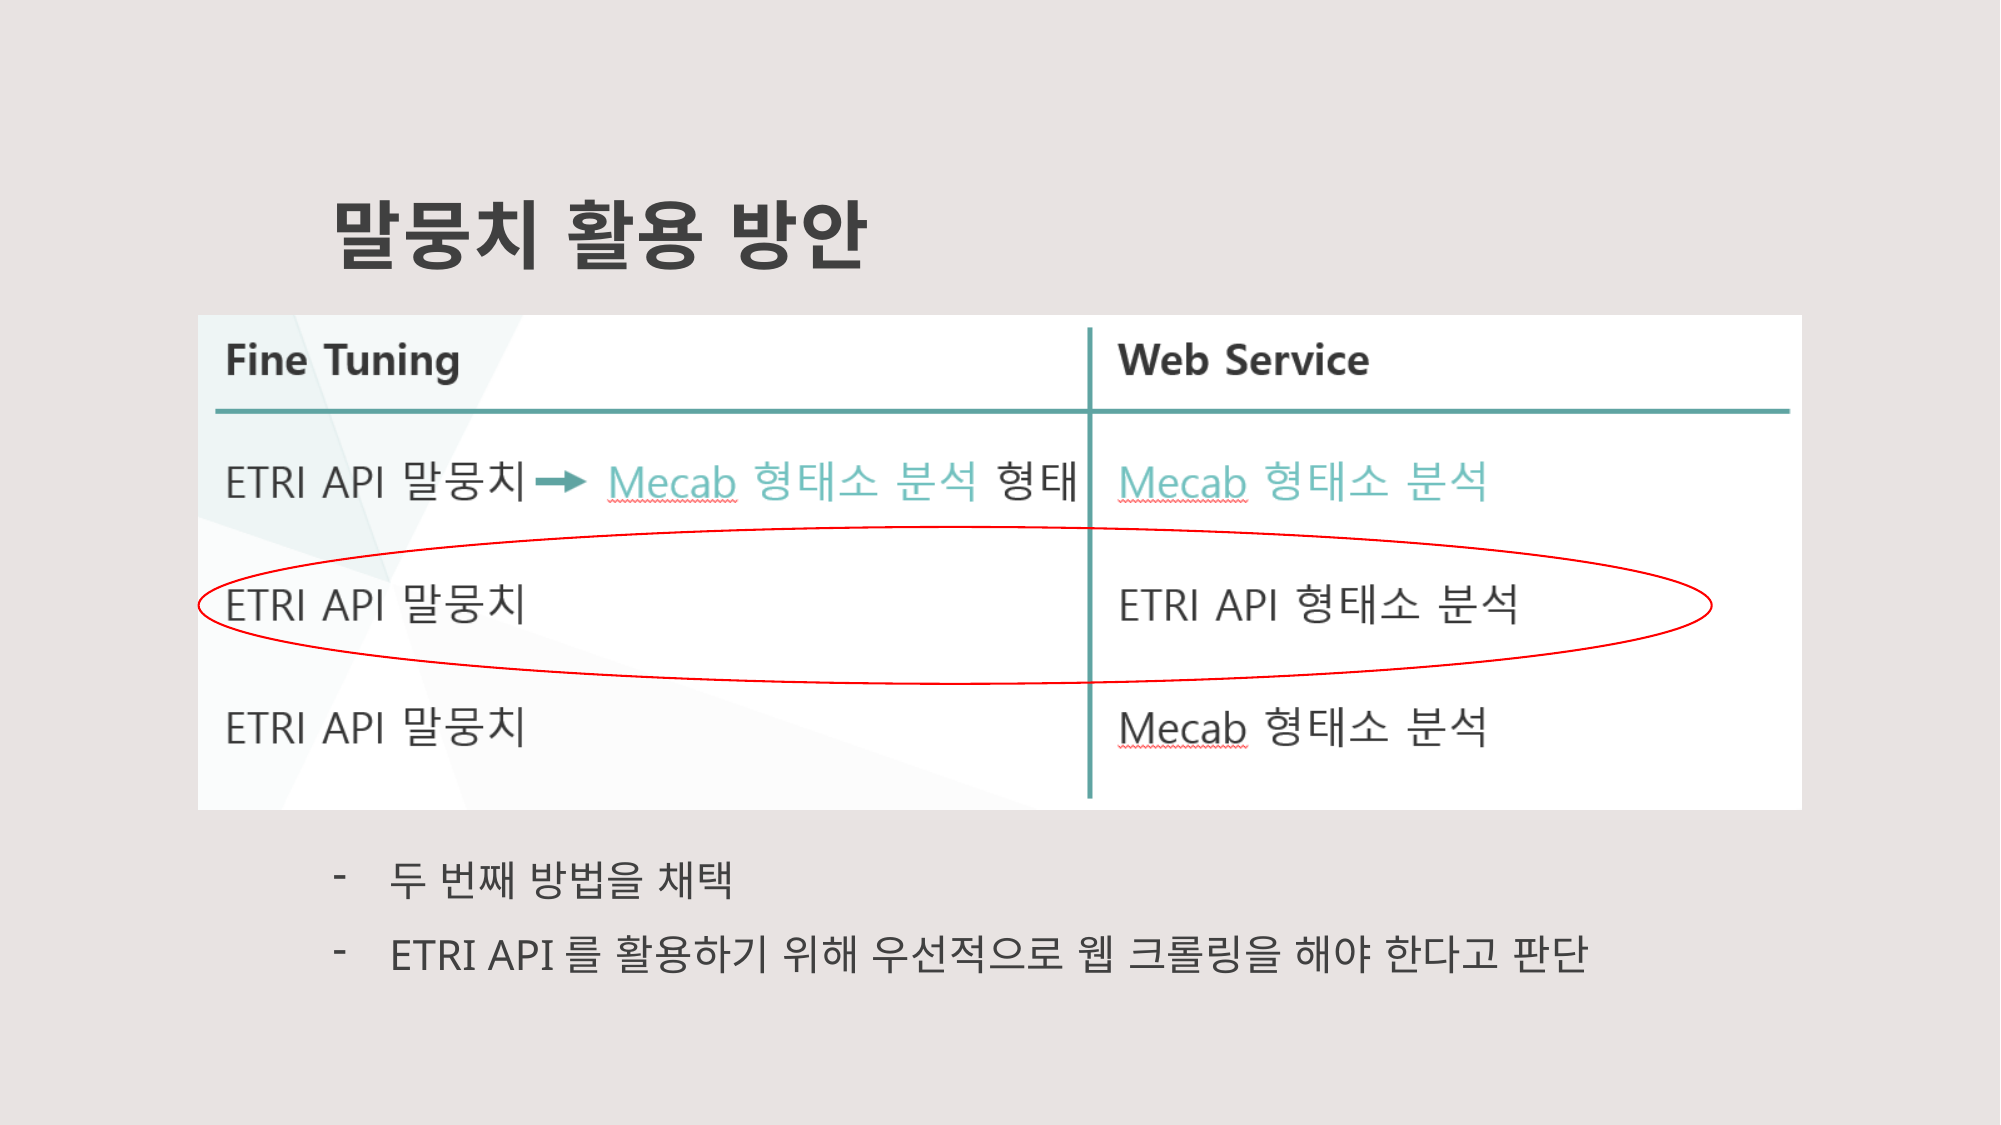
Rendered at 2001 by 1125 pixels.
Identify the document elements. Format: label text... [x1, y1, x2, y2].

title 말뭉치 활용 방안 [315, 72, 1754, 294]
list 두 번째 방법을 채택 ETRI API를 활용하기 위해 우선적으로 웹 크롤링을 해야 한다고 판단 [315, 831, 1754, 1077]
picture [198, 315, 1802, 810]
